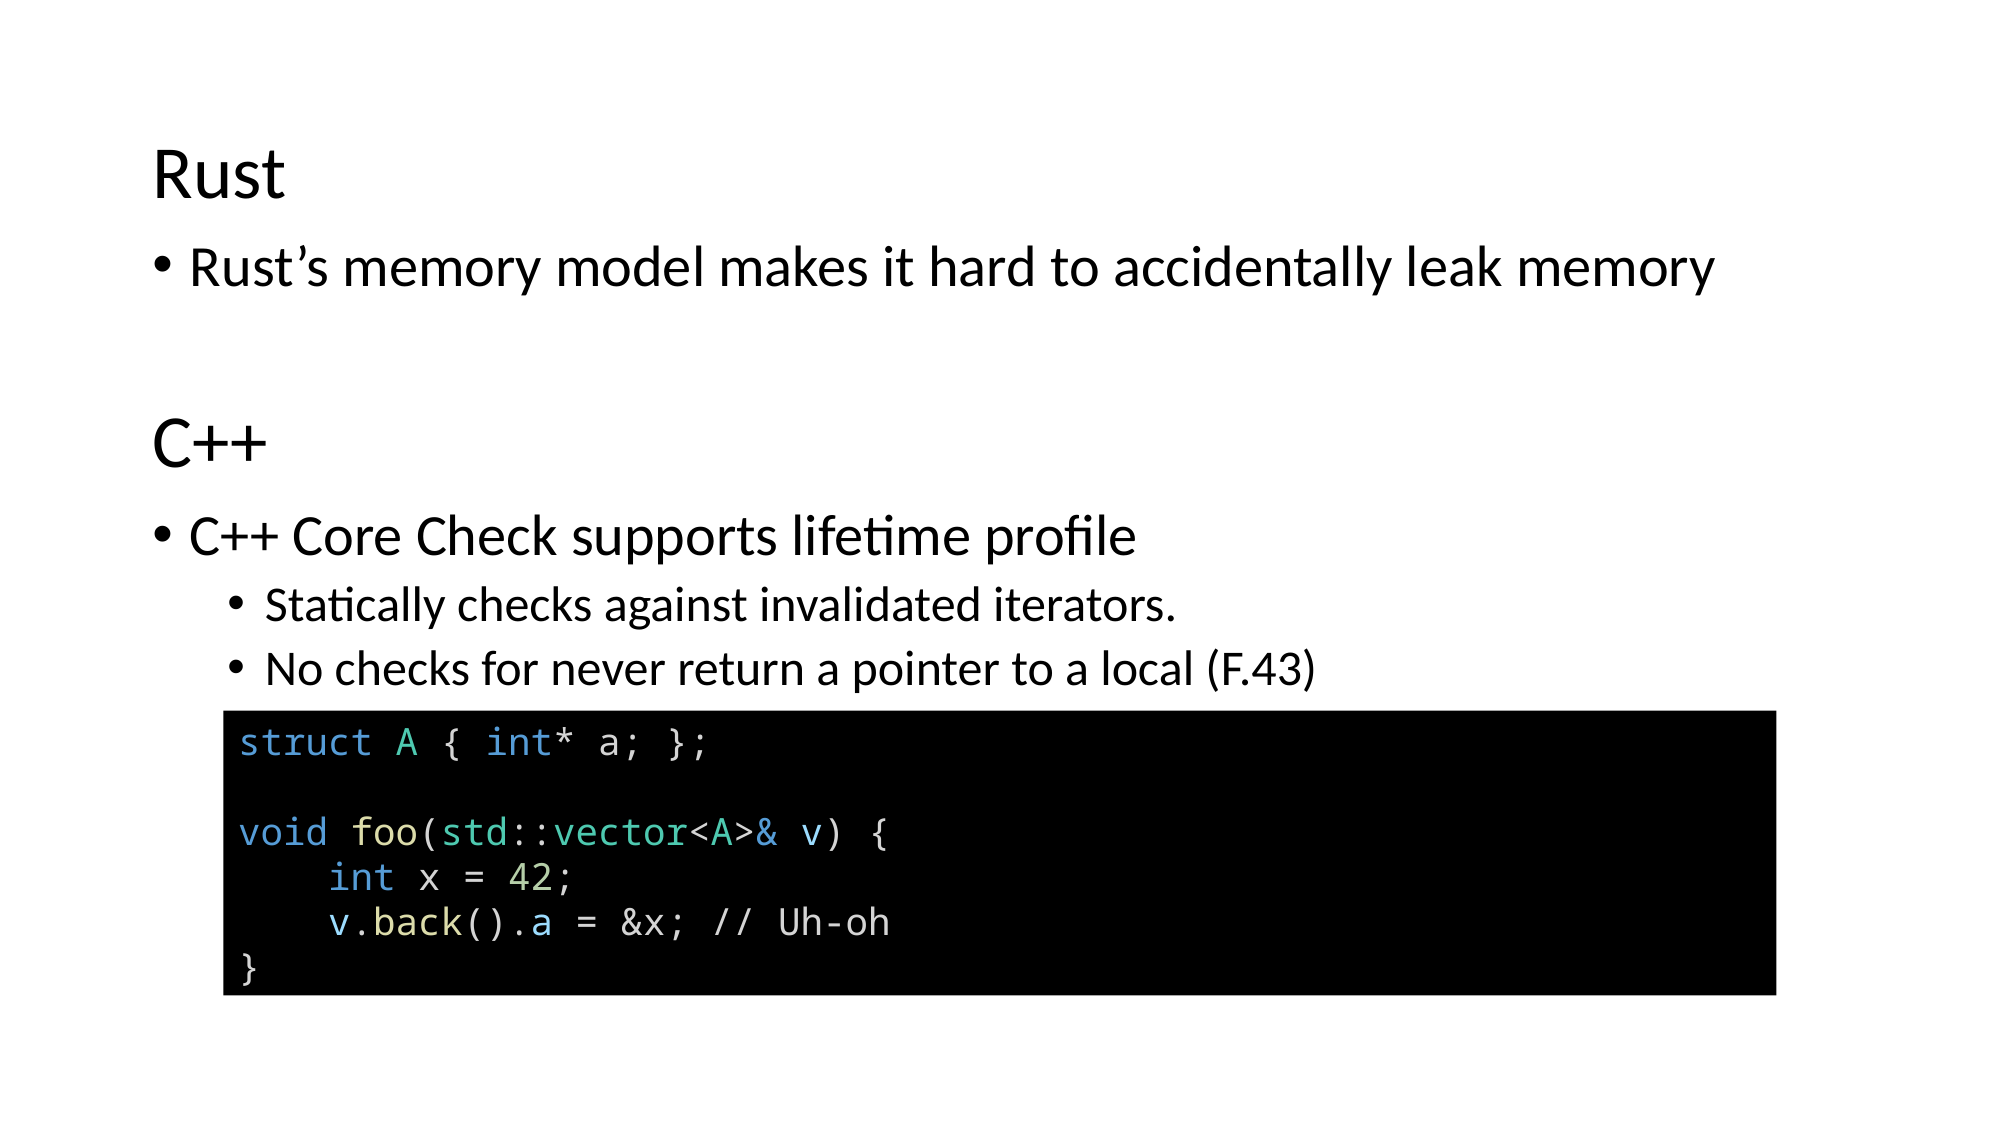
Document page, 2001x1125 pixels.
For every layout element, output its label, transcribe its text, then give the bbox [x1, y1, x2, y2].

text_box struct A { int* a; }; void foo(std::vector<A>& v) { int x = 42; v.back().a = &x; // Uh-oh } [223, 710, 1777, 996]
list Rust Rust’s memory model makes it hard to accidentally leak memory C++ C++ Core Check supports lifetime profile Statically checks against invalidated iterators. No checks for never return a pointer to a local (F.43) [137, 126, 1863, 1014]
